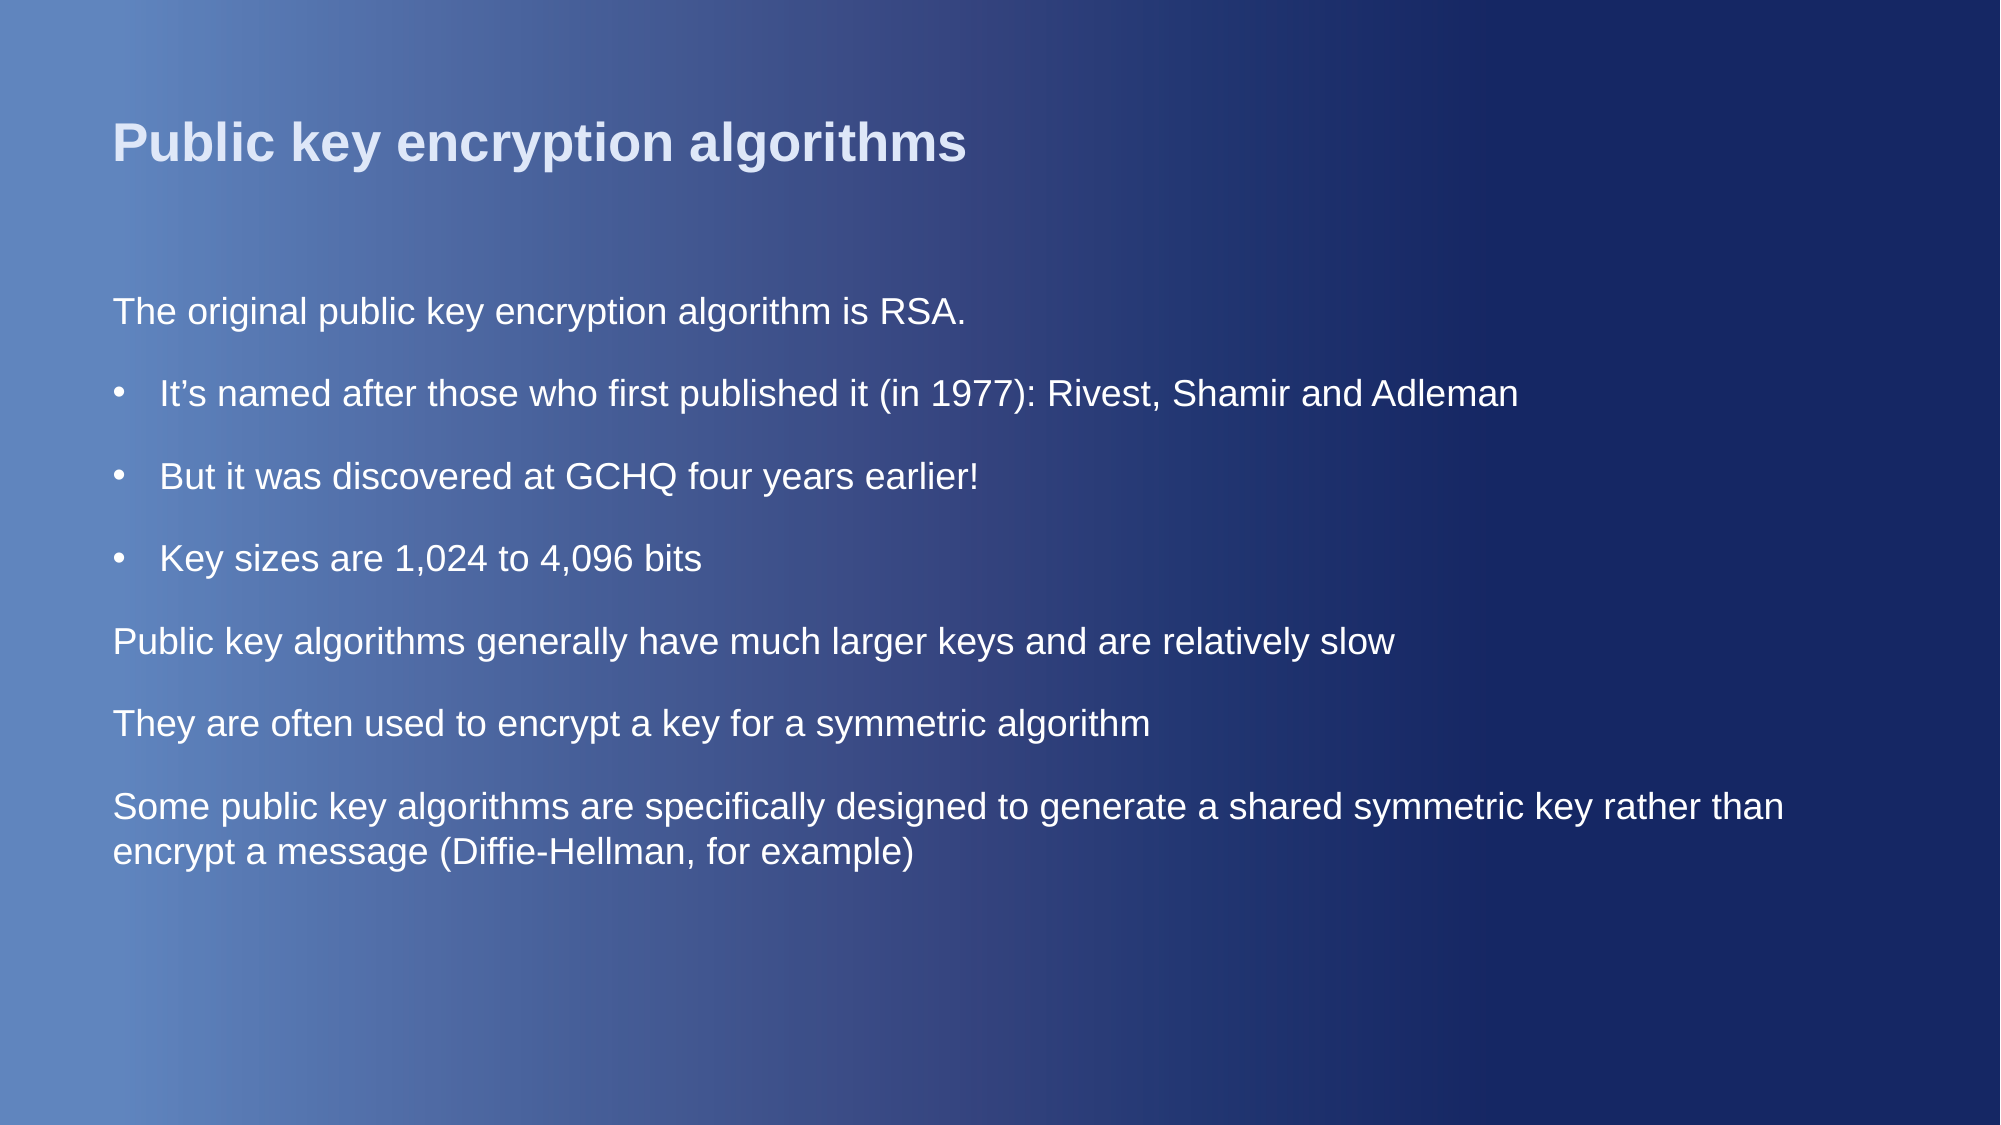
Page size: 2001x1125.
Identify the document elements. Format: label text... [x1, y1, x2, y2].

picture [0, 0, 2000, 1125]
list The original public key encryption algorithm is RSA. It’s named after those who first published it (in 1977): Rivest, Shamir and Adleman But it was discovered at GCHQ four years earlier! Key sizes are 1,024 to 4,096 bits Public key algorithms generally have much larger keys and are relatively slow They are often used to encrypt a key for a symmetric algorithm Some public key algorithms are specifically designed to generate a shared symmetric key rather than encrypt a message (Diffie-Hellman, for example) [112, 286, 1888, 946]
title Public key encryption algorithms [112, 113, 1888, 173]
